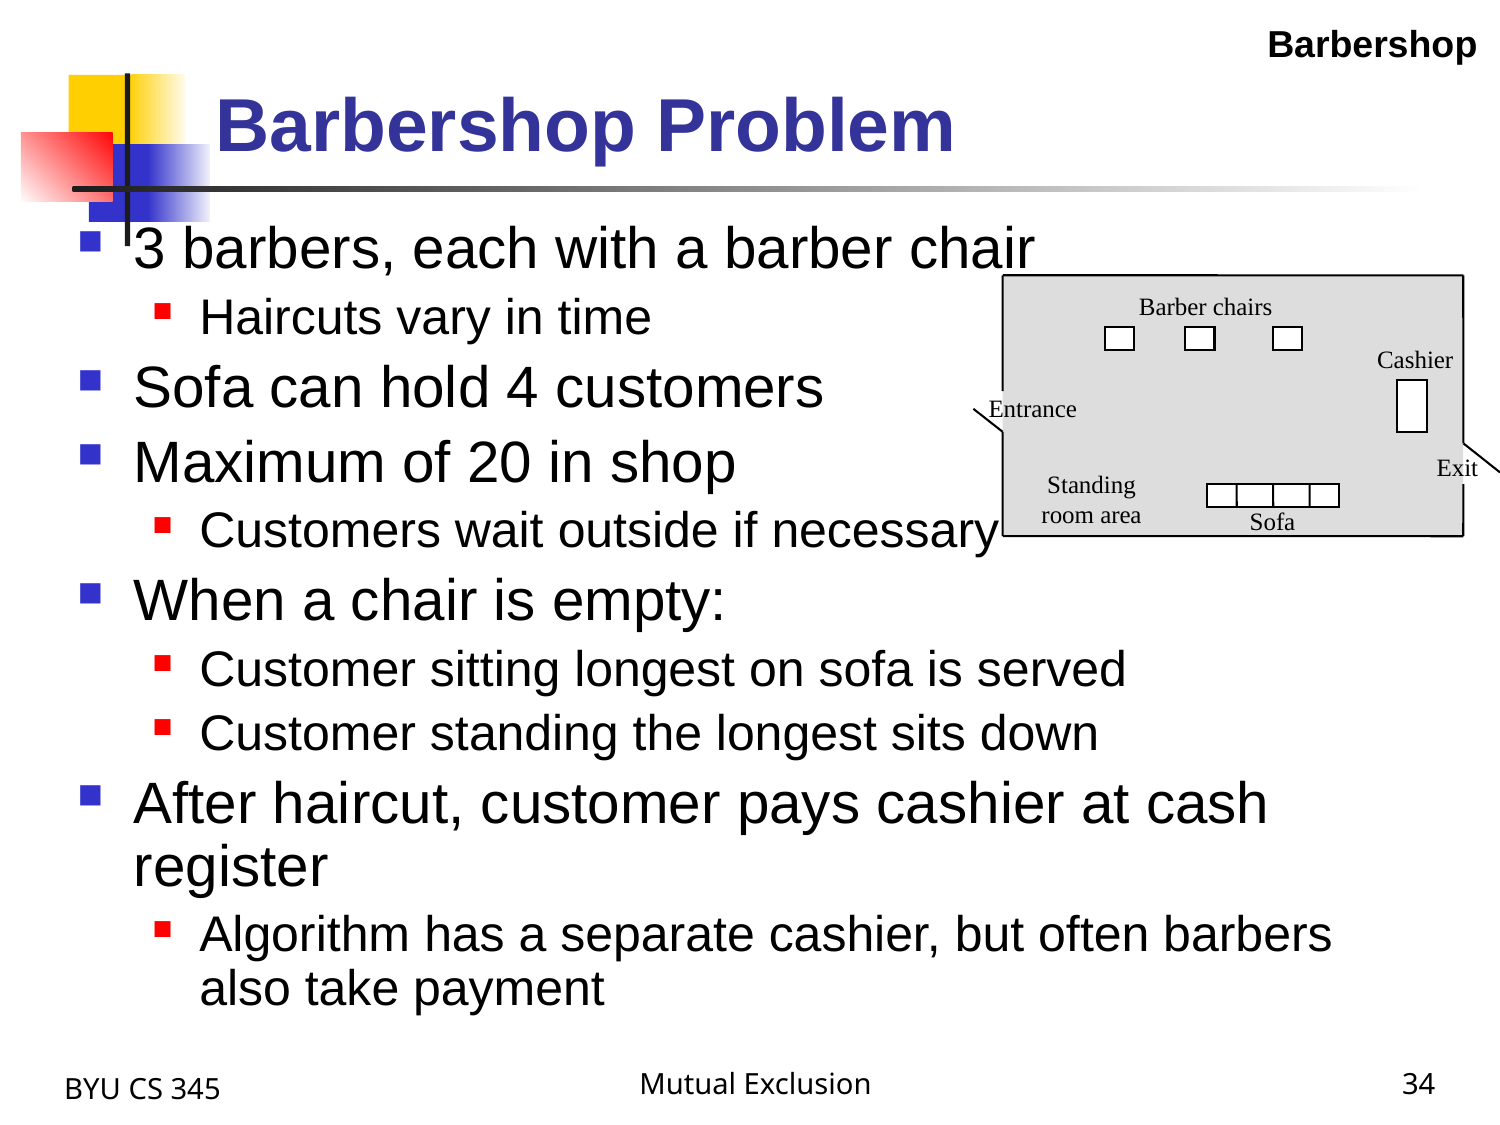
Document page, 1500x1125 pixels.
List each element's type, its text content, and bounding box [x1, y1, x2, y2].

text_box Barbershop [1061, 12, 1493, 73]
footer Mutual Exclusion [352, 1037, 1137, 1113]
list 3 barbers, each with a barber chair Haircuts vary in time Sofa can hold 4 customers Maximum of 20 in shop Customers wait outside if necessary When a chair is empty: Customer sitting longest on sofa is served Customer standing the longest sits down After haircut, customer pays cashier at cash register Algorithm has a separate cashier, but often barbers also take payment [62, 210, 1442, 1002]
title Barbershop Problem [200, 55, 1375, 174]
slide_number BYU CS 345 [49, 1037, 352, 1113]
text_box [972, 274, 1500, 544]
slide_number 34 [1137, 1037, 1451, 1113]
